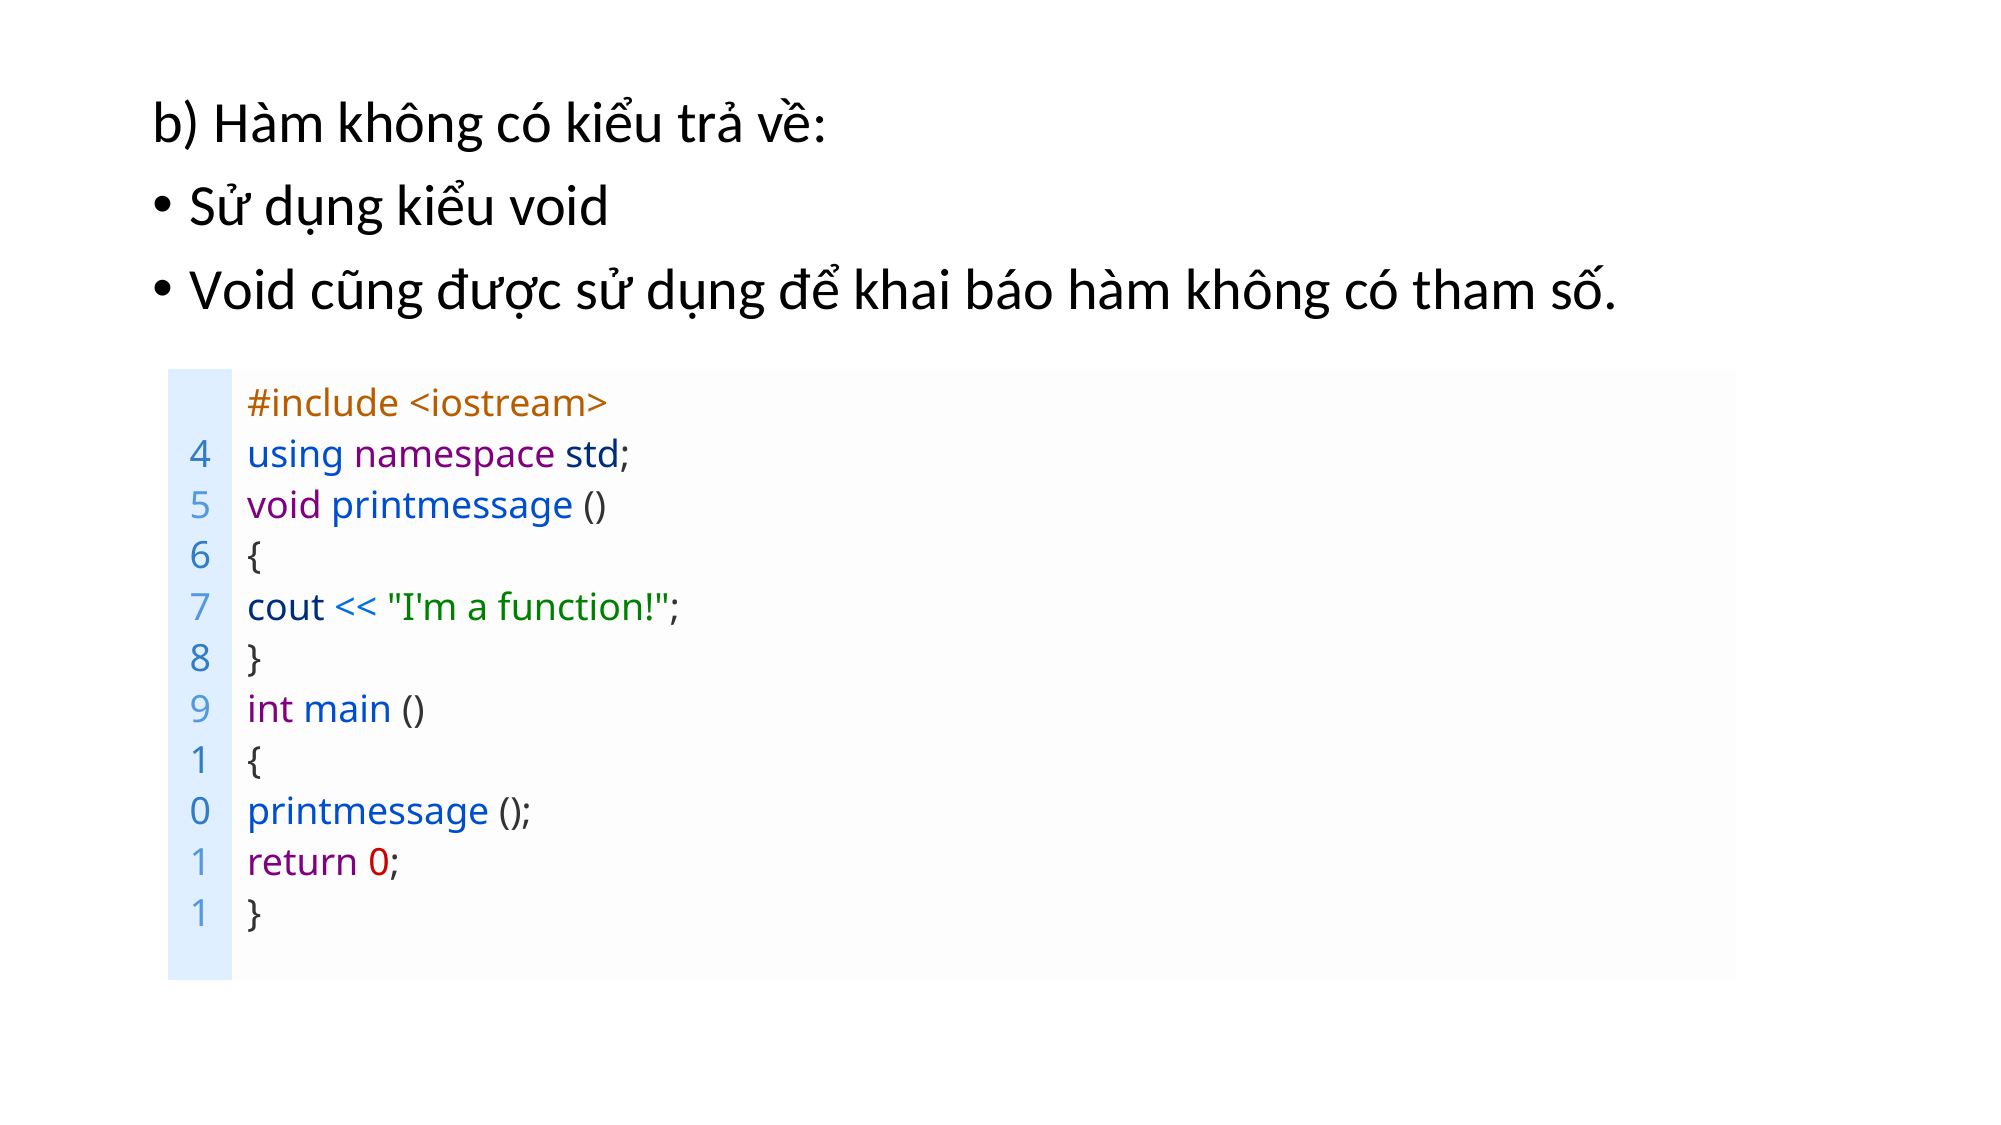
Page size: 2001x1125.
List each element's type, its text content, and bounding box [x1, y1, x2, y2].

list b) Hàm không có kiểu trả về: Sử dụng kiểu void Void cũng được sử dụng để khai báo hàm không có tham số. [137, 84, 1863, 1014]
table_header 4 5 6 7 8 9 10 11 [168, 369, 232, 980]
table_header #include <iostream> using namespace std; void printmessage () { cout << "I'm a function!"; } int main () { printmessage (); return 0; } [232, 369, 1736, 980]
